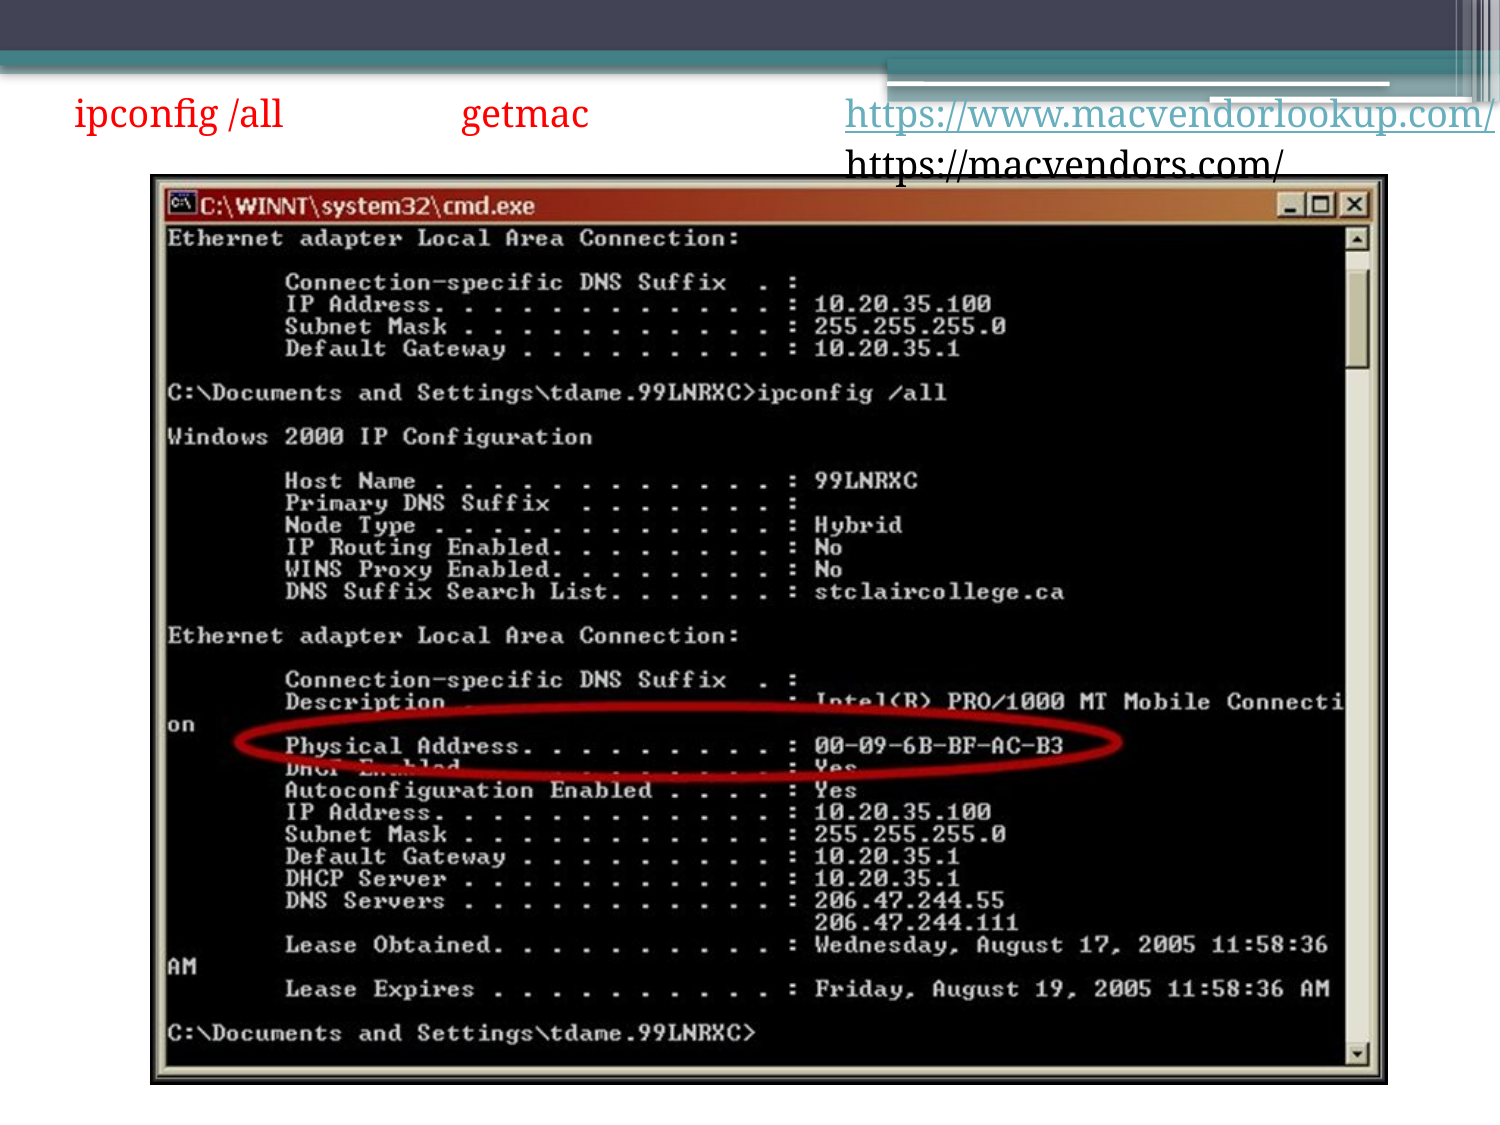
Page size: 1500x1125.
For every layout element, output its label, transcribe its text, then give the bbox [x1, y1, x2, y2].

picture [149, 174, 1388, 1085]
text_box ipconfig /all [59, 82, 299, 143]
text_box https://www.macvendorlookup.com/ https://macvendors.com/ [830, 82, 1500, 194]
text_box getmac [446, 82, 605, 143]
